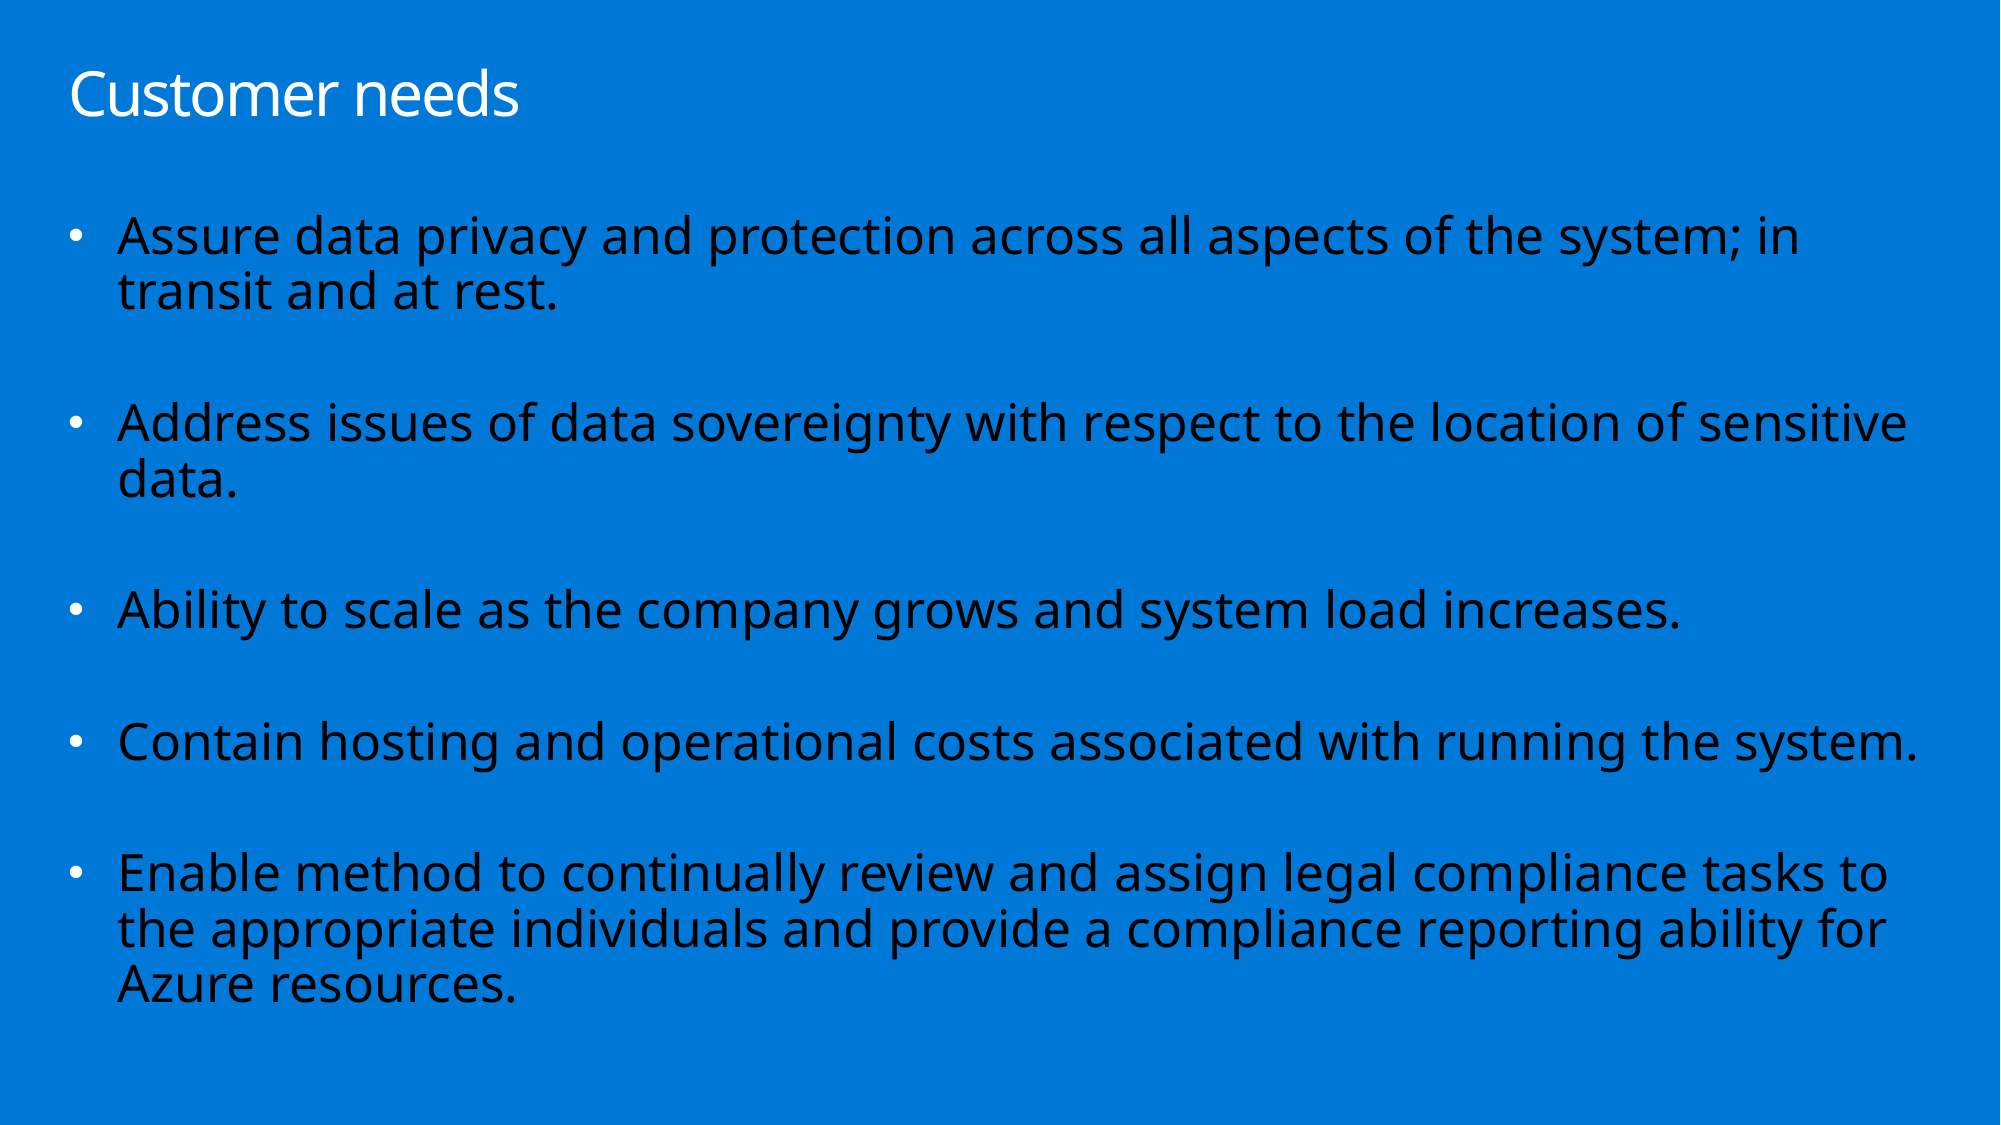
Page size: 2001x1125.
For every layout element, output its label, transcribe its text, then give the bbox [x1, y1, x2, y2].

title Customer needs [44, 47, 1957, 196]
list Assure data privacy and protection across all aspects of the system; in transit and at rest. Address issues of data sovereignty with respect to the location of sensitive data. Ability to scale as the company grows and system load increases. Contain hosting and operational costs associated with running the system. Enable method to continually review and assign legal compliance tasks to the appropriate individuals and provide a compliance reporting ability for Azure resources. [44, 195, 1956, 1069]
